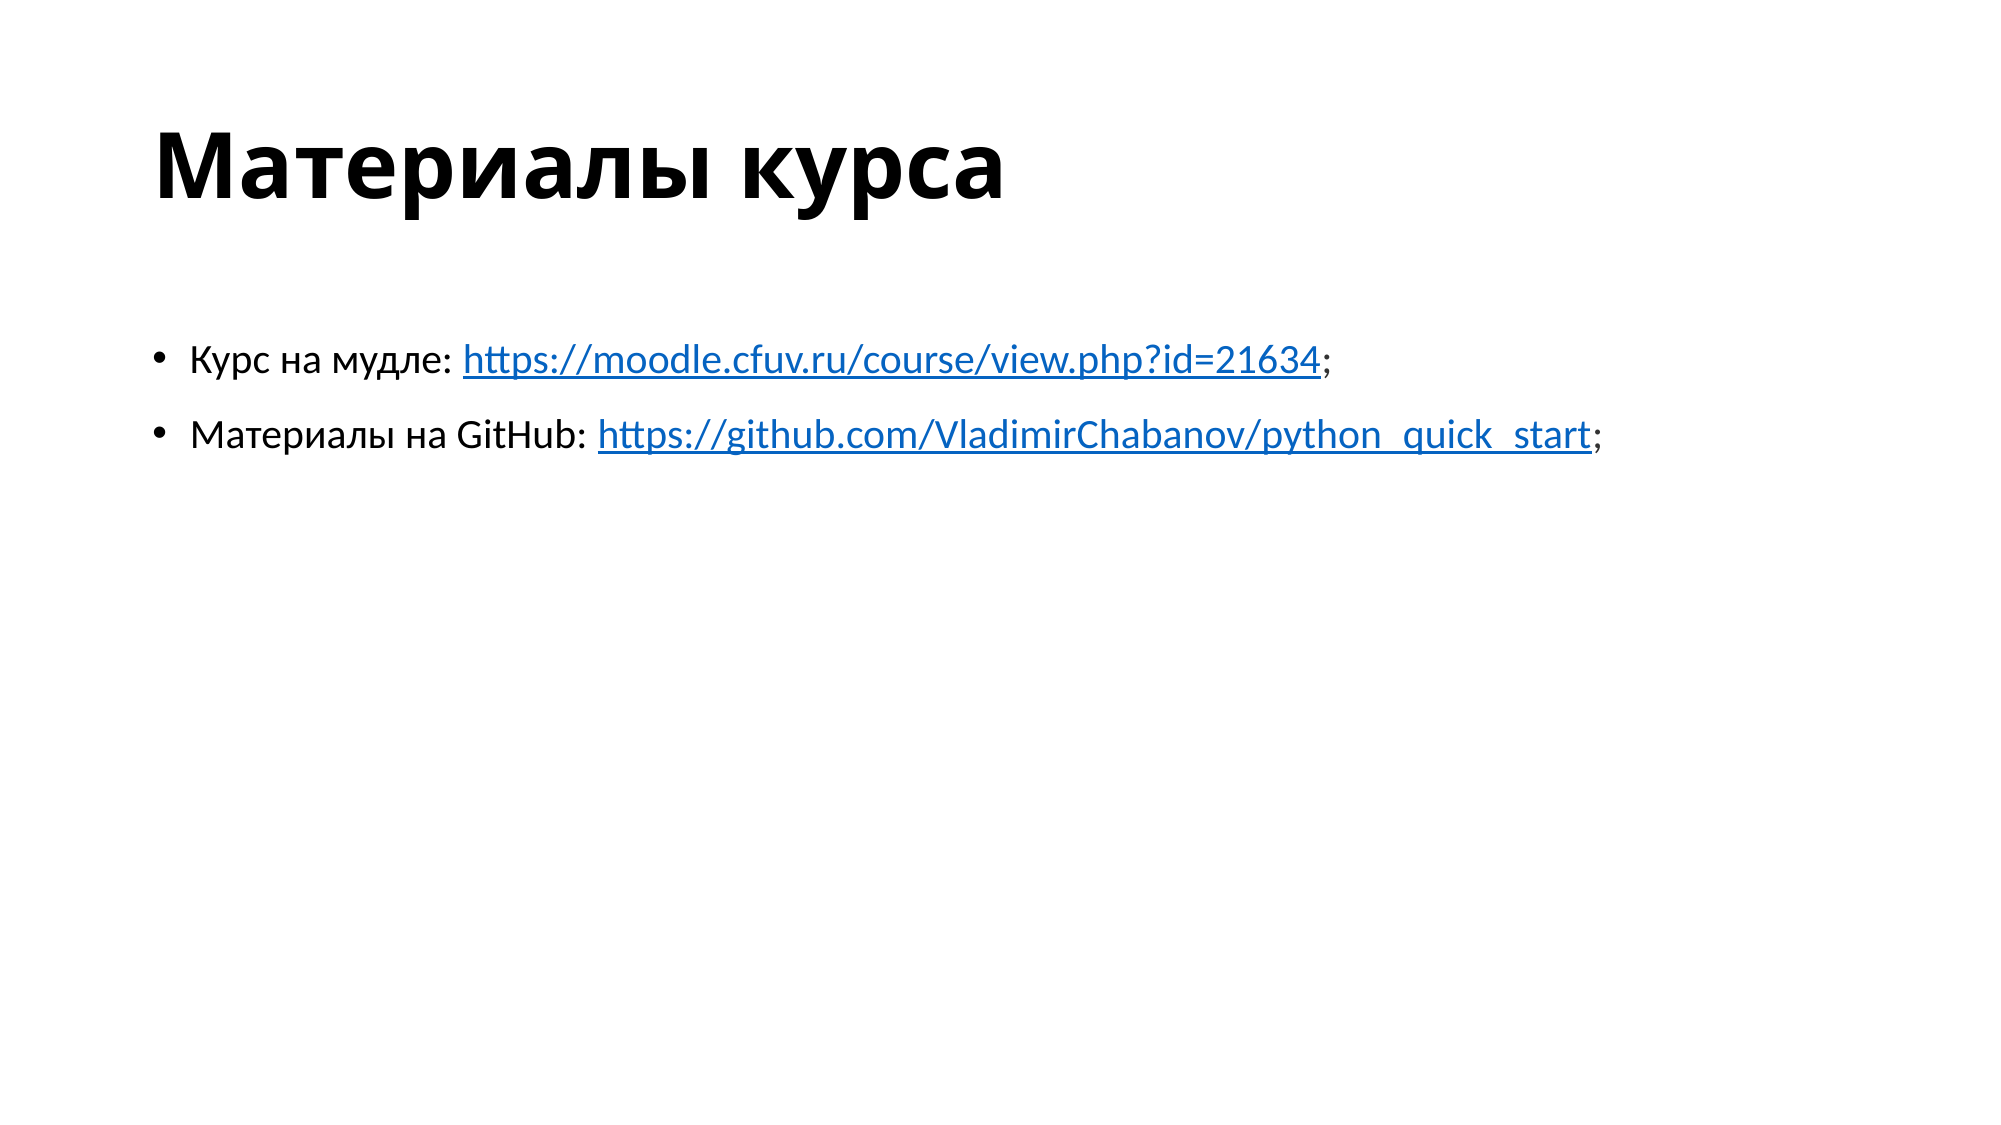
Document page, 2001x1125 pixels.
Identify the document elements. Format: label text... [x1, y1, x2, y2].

title Материалы курса [137, 59, 1863, 278]
list Курс на мудле: https://moodle.cfuv.ru/course/view.php?id=21634; Материалы на GitHub: https://github.com/VladimirChabanov/python_quick_start; [137, 299, 1863, 1014]
